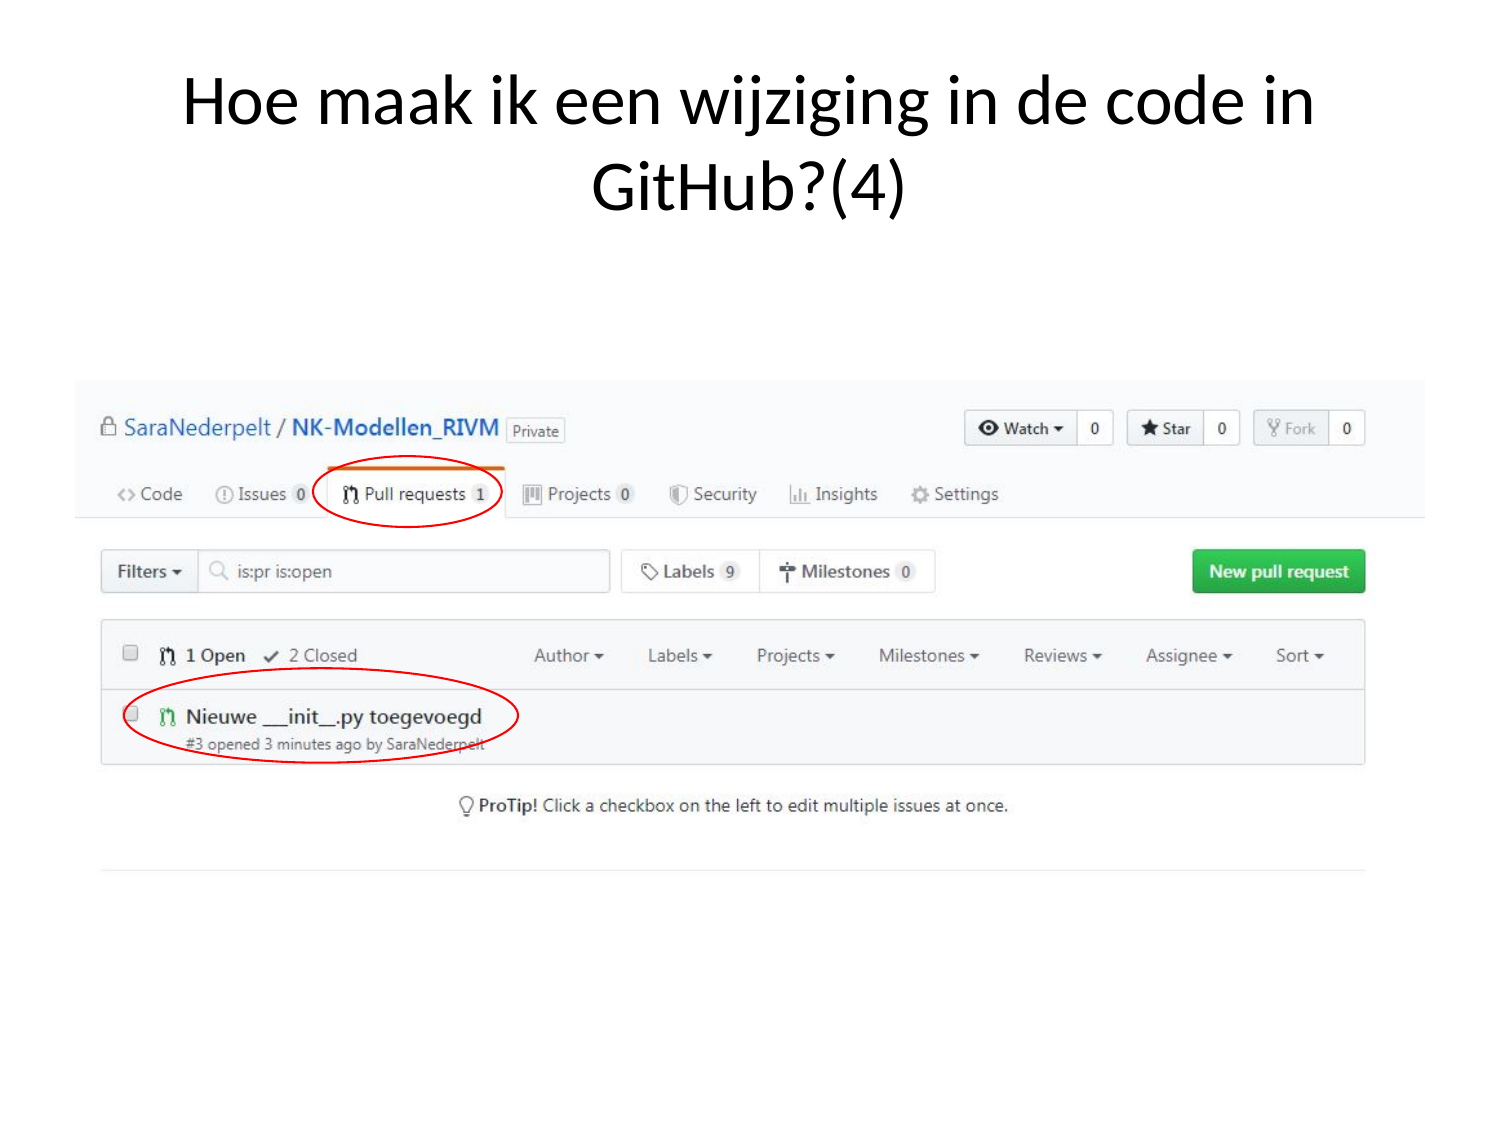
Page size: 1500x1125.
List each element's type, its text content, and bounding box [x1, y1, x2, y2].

title Hoe maak ik een wijziging in de code in GitHub?(4) [75, 45, 1425, 233]
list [74, 379, 1426, 888]
